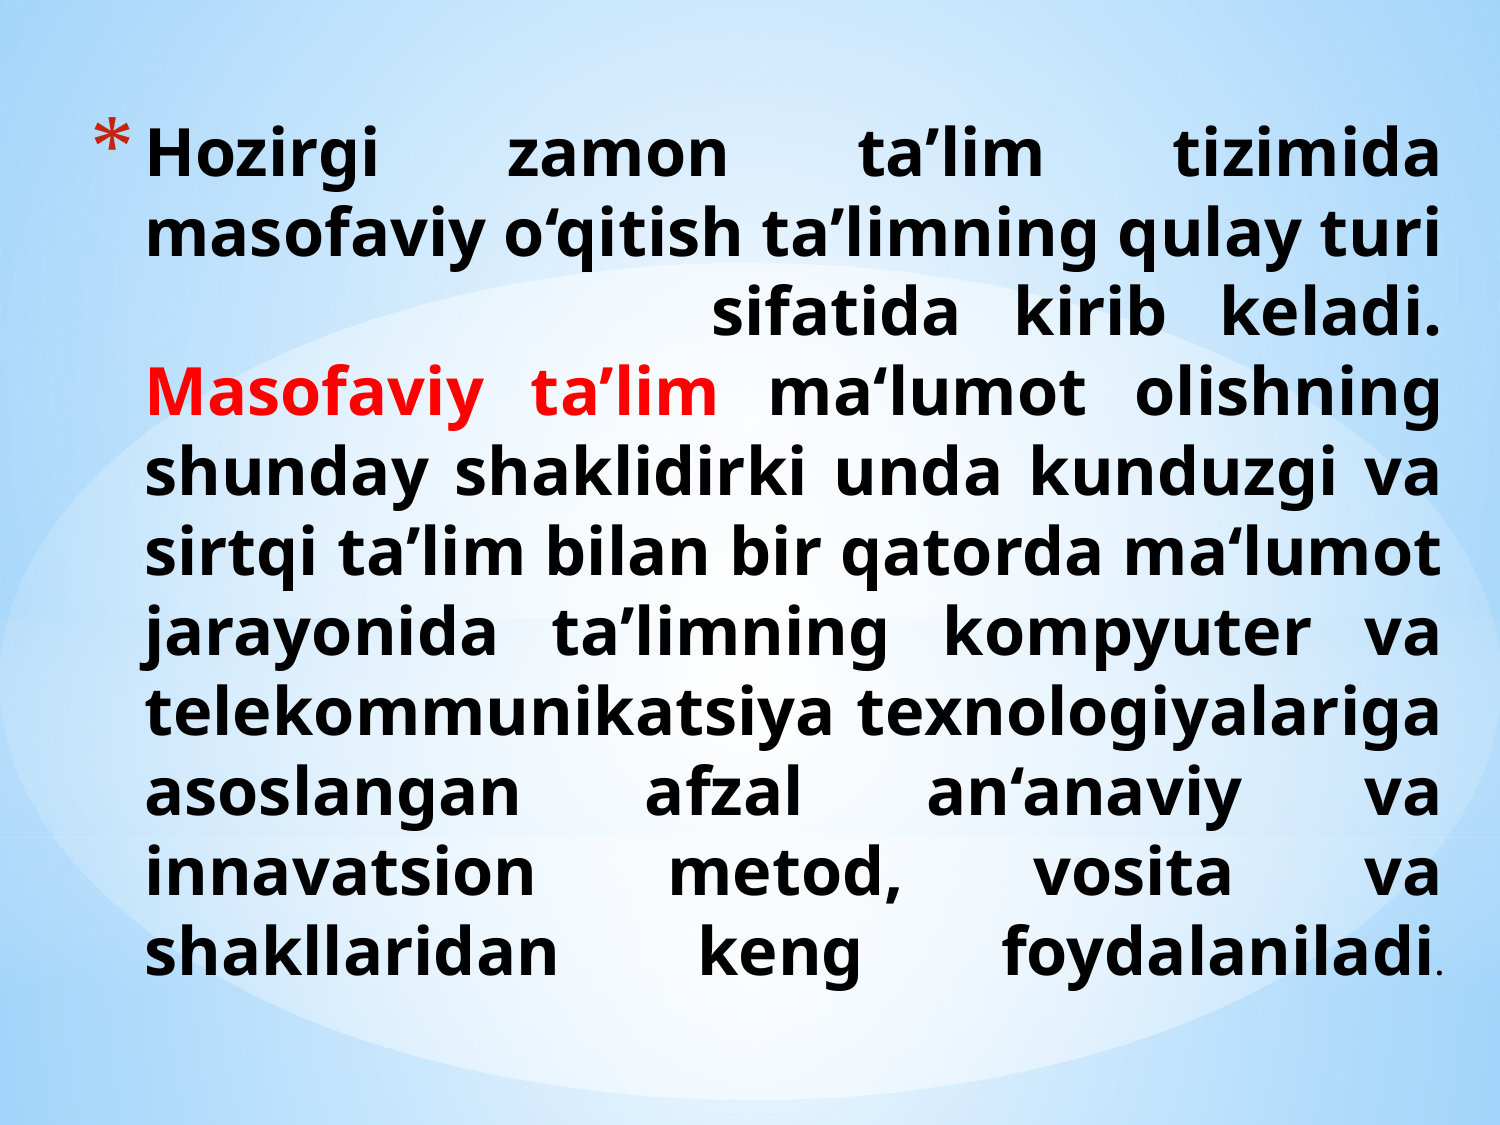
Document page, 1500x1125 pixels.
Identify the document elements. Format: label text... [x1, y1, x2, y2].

title Hozirgi zamon ta’lim tizimida masofaviy o‘qitish ta’limning qulay turi sifatida kirib keladi. Masofaviy ta’lim ma‘lumot olishning shunday shaklidirki unda kunduzgi va sirtqi ta’lim bilan bir qatorda ma‘lumot jarayonida ta’limning kompyuter va telekommunikatsiya texnologiyalariga asoslangan afzal an‘anaviy va innavatsion metod, vosita va shakllaridan keng foydalaniladi. [76, 101, 1459, 1035]
